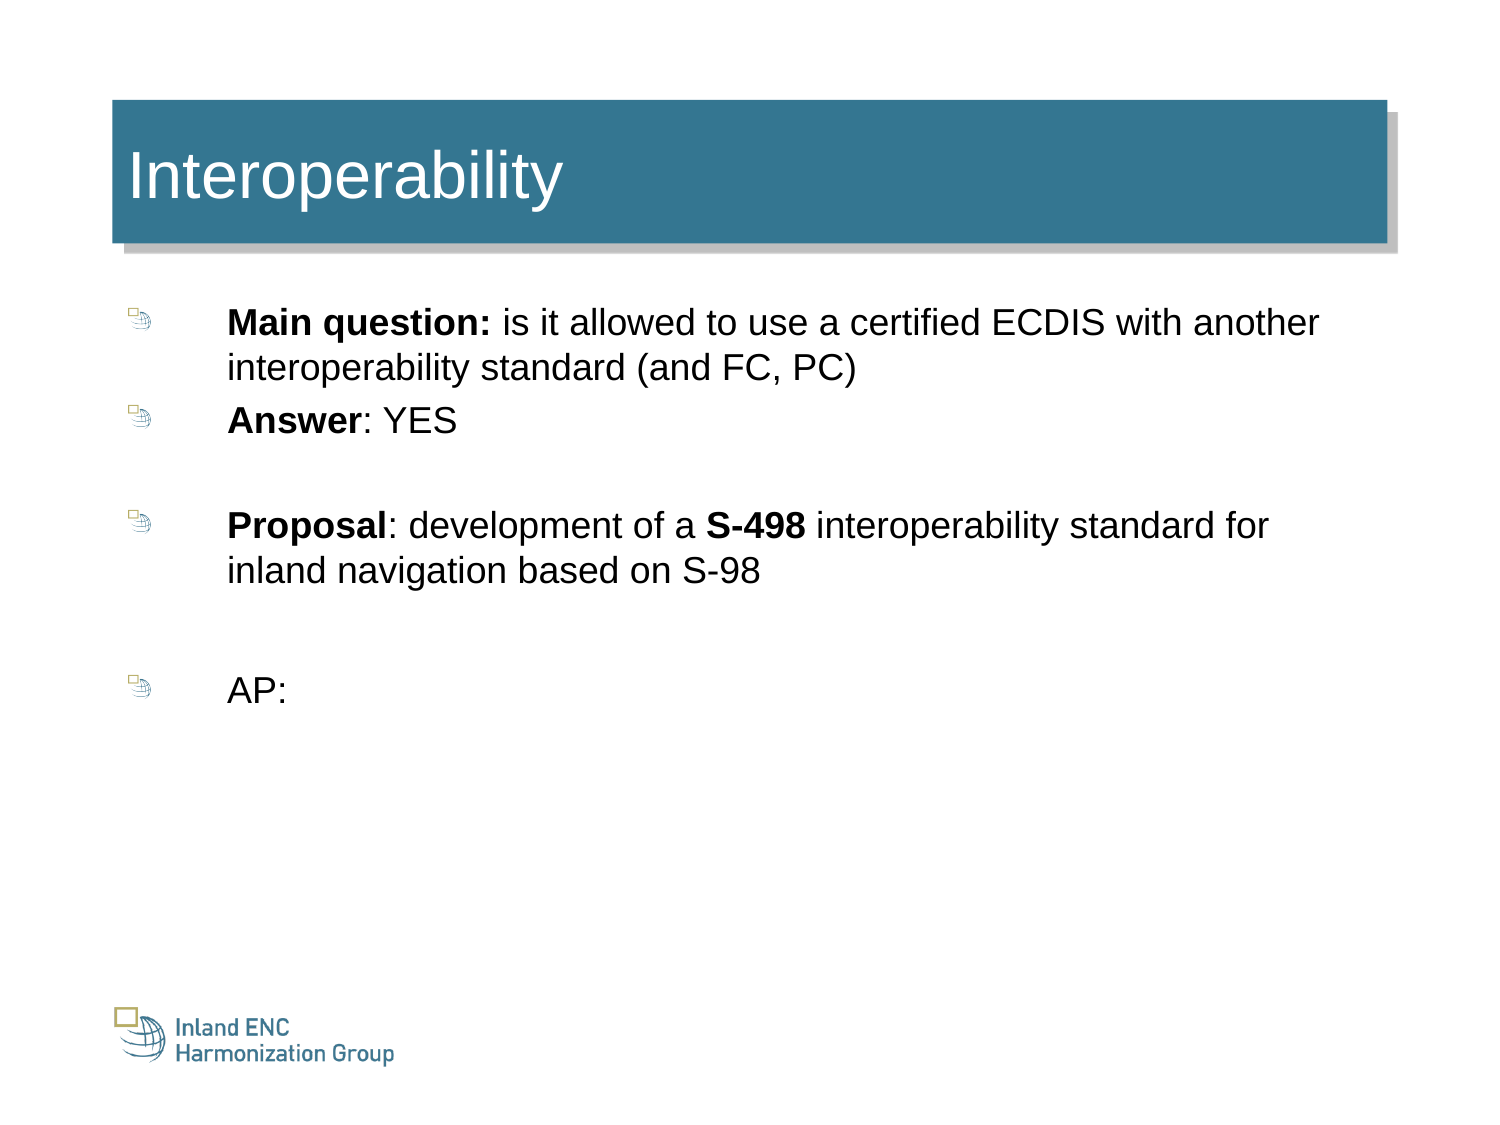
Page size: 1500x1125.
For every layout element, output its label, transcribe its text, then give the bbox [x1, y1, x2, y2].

picture [127, 307, 153, 334]
text_box Interoperability [112, 99, 1388, 244]
picture [112, 1061, 396, 1068]
text_box Main question: is it allowed to use a certified ECDIS with another interoperability standard (and FC, PC) Answer: YES Proposal: development of a S-498 interoperability standard for inland navigation based on S-98 AP: [112, 290, 1388, 1061]
picture [127, 509, 153, 537]
picture [127, 404, 153, 432]
picture [127, 674, 153, 702]
